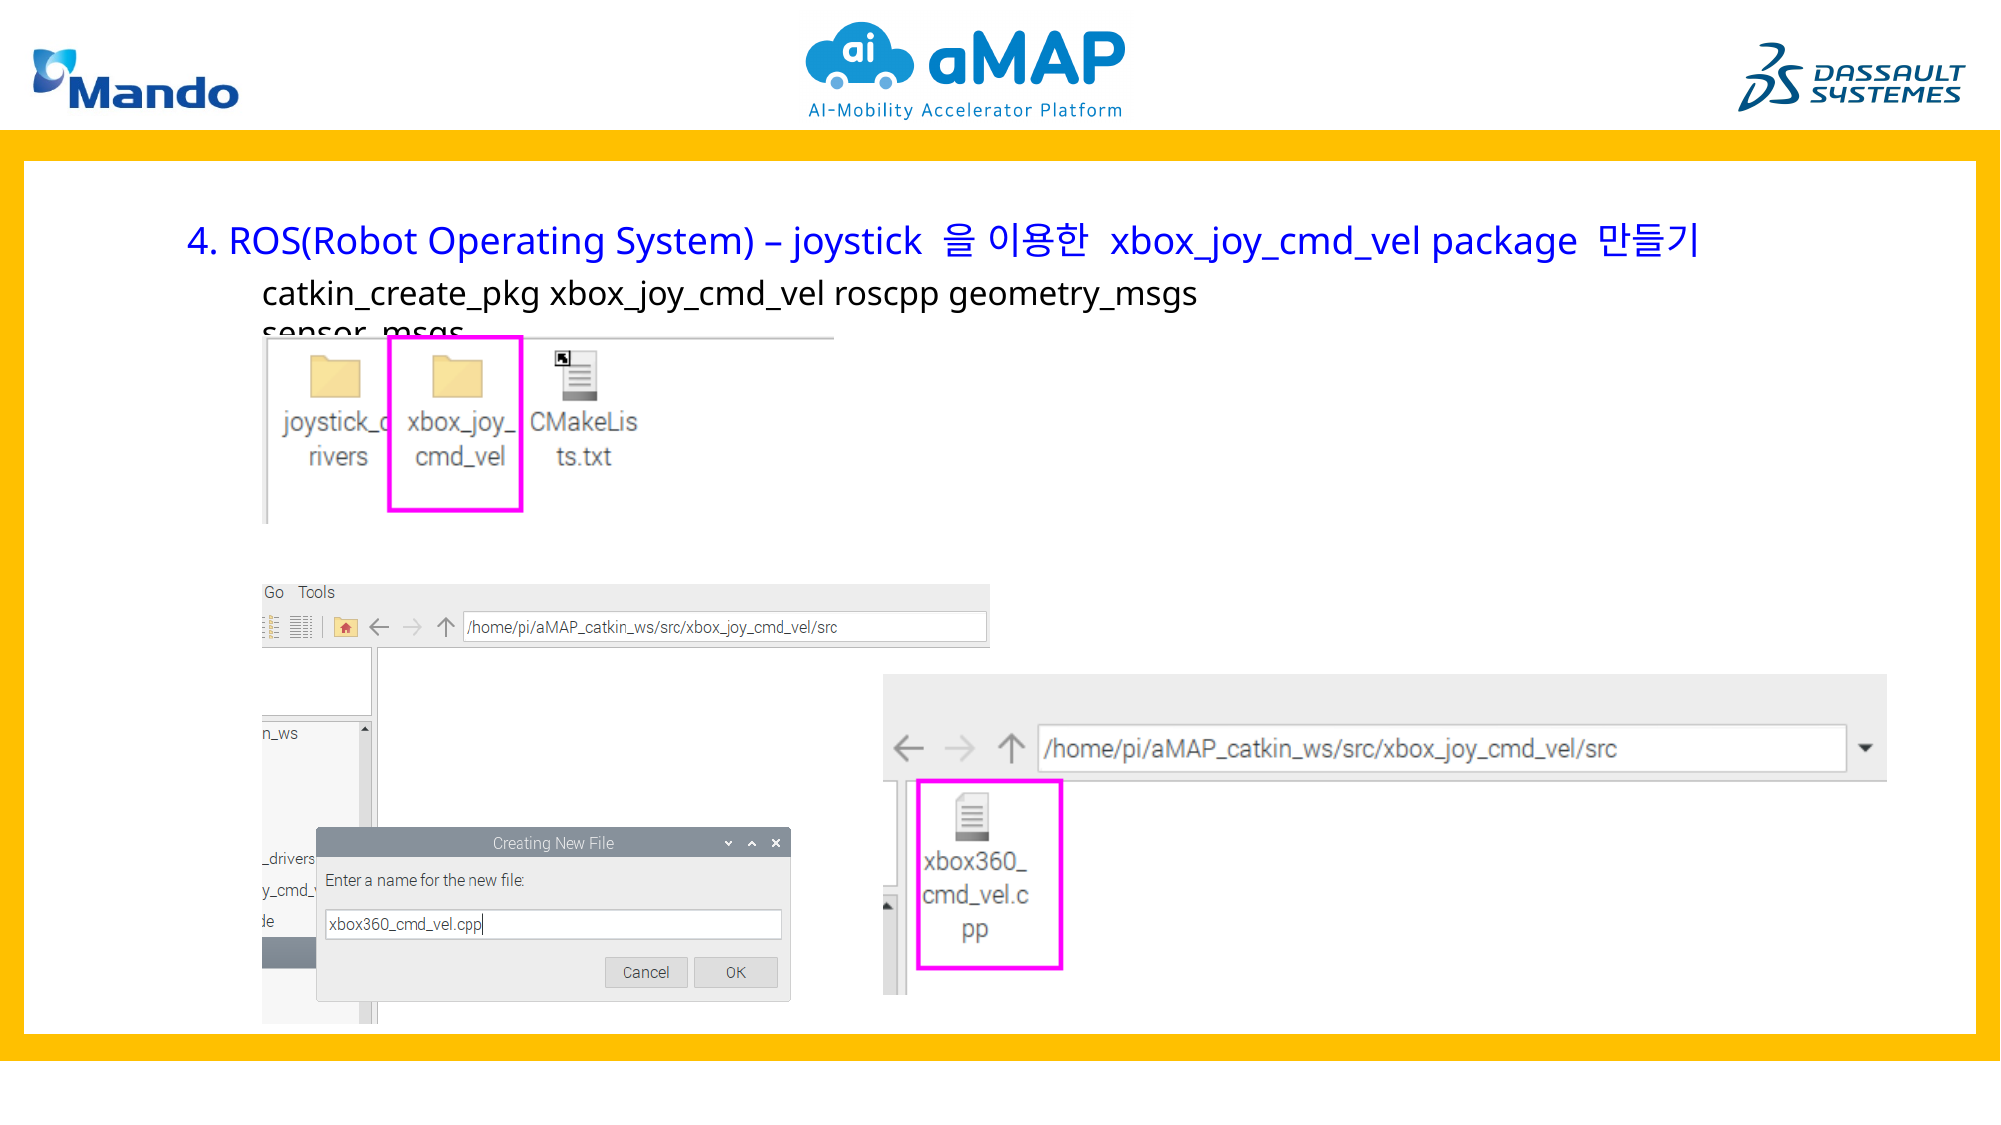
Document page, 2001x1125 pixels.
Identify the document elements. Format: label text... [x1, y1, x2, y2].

picture [1704, 0, 2000, 176]
picture [262, 584, 1887, 1024]
picture [24, 39, 254, 116]
picture [799, 10, 1134, 123]
text_box catkin_create_pkg xbox_joy_cmd_vel roscpp geometry_msgs sensor_msgs [247, 270, 1420, 360]
picture [262, 335, 834, 524]
text_box 4. ROS(Robot Operating System) – joystick 을 이용한 xbox_joy_cmd_vel package 만들기 [172, 209, 1771, 270]
